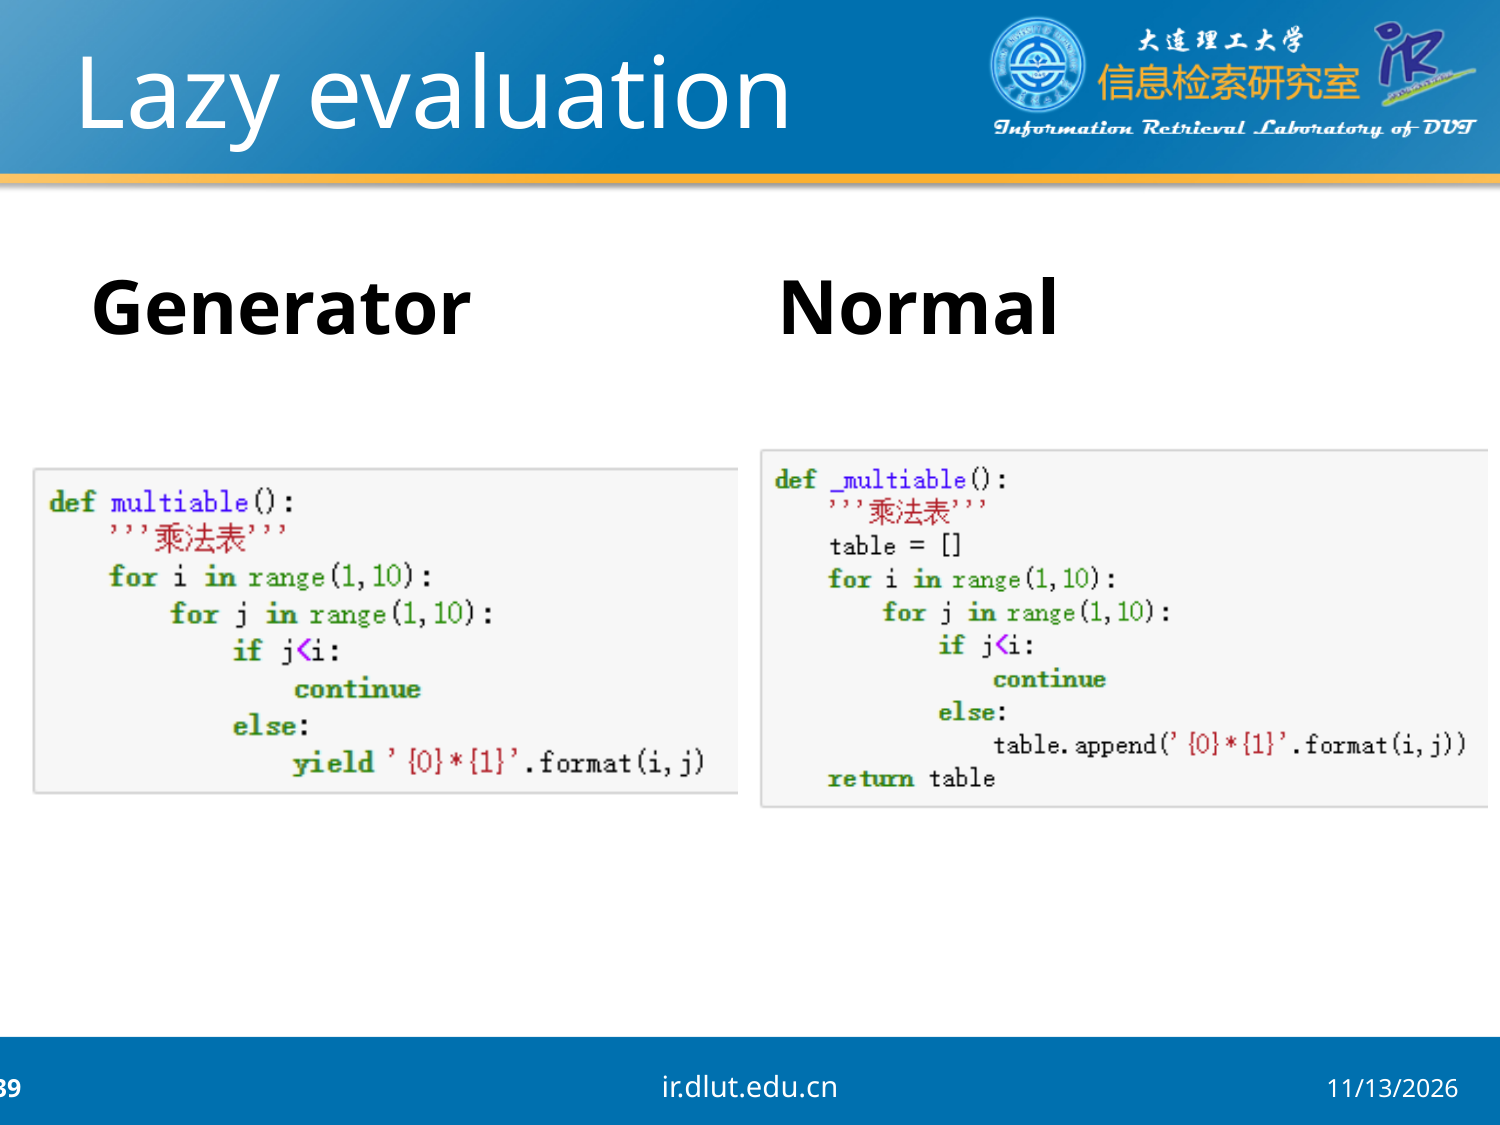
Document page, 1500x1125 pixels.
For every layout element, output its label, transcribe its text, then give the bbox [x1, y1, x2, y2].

title Lazy evaluation [58, 20, 944, 158]
list Generator [75, 251, 738, 357]
list Normal [761, 251, 1425, 357]
picture [0, 0, 1500, 1125]
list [747, 438, 1488, 823]
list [17, 451, 738, 811]
